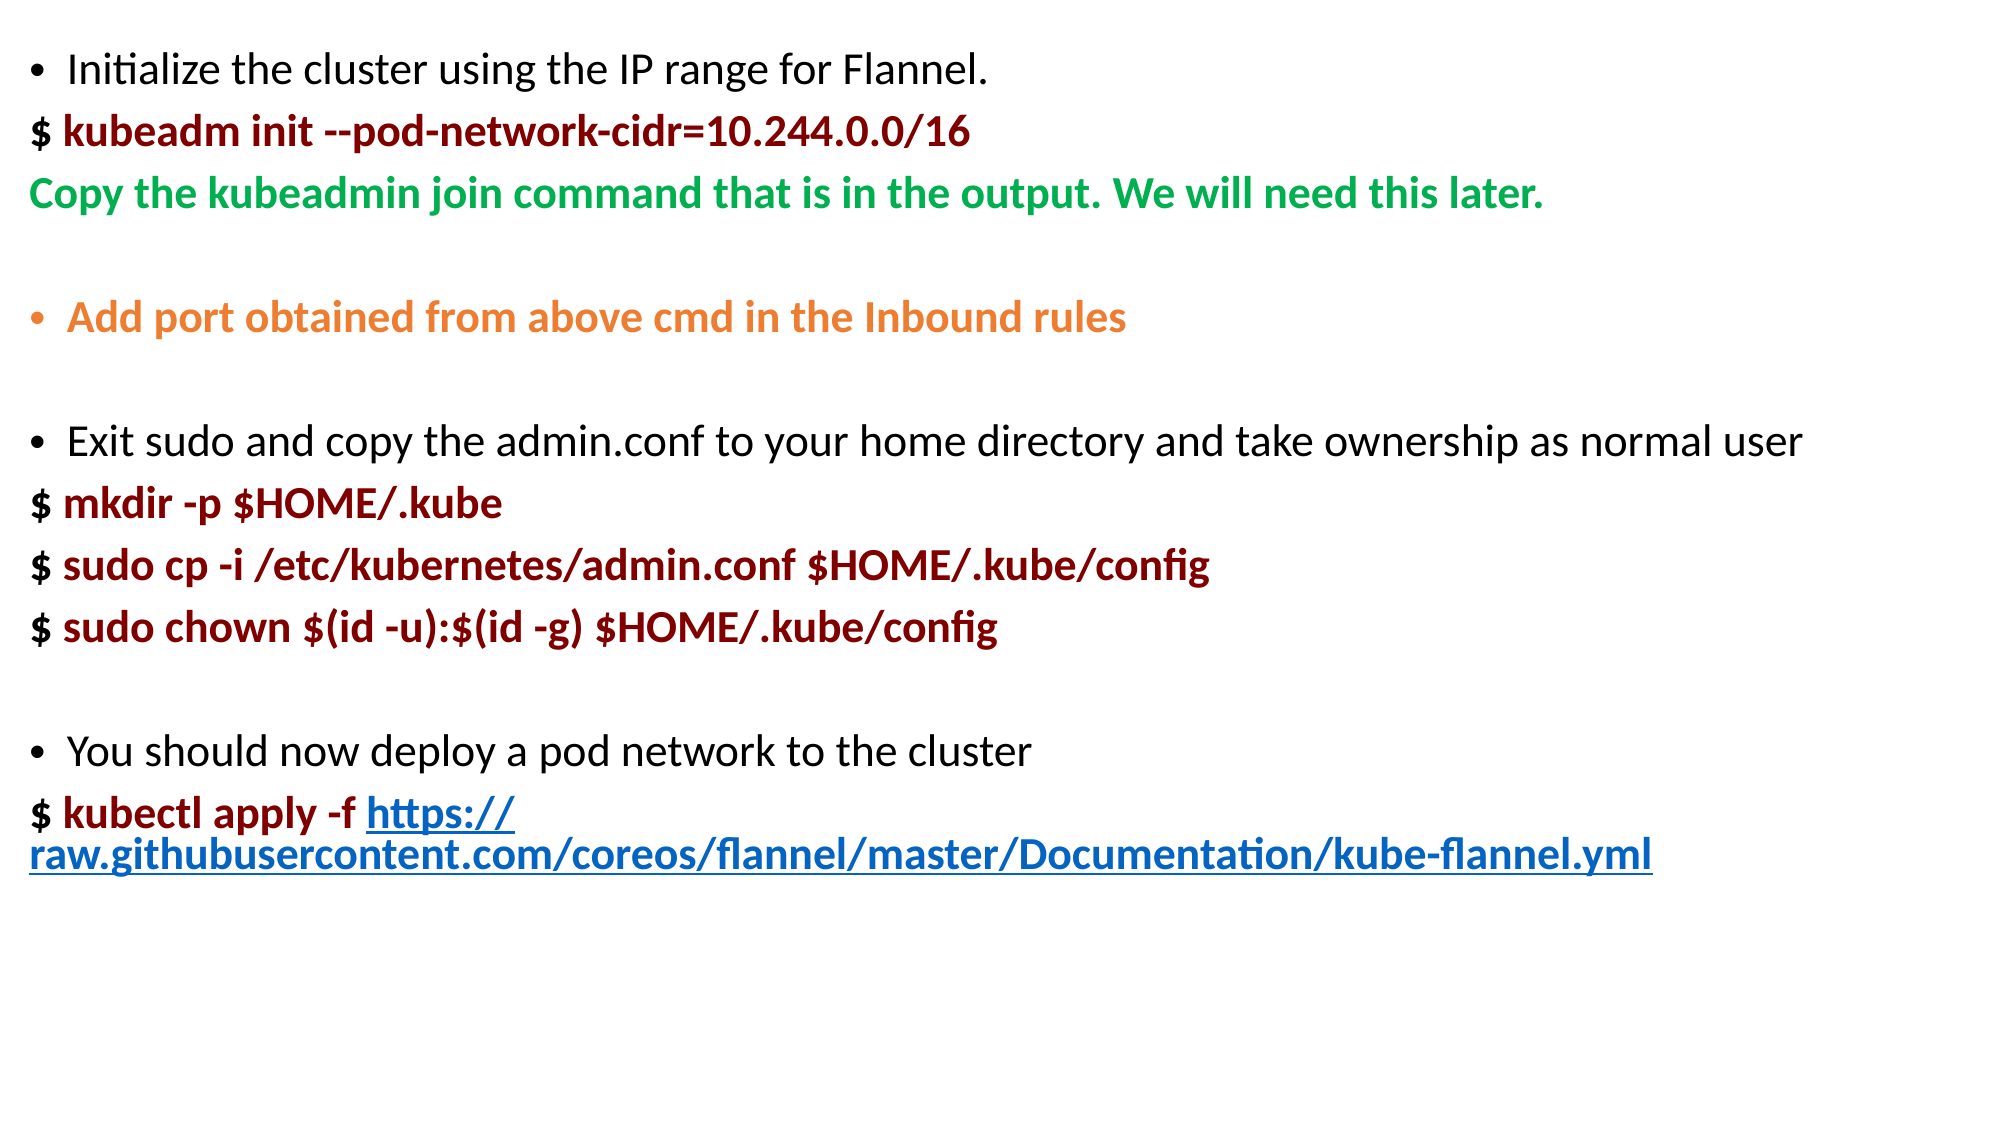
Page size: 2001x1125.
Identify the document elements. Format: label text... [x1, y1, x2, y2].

text_box Initialize the cluster using the IP range for Flannel. $ kubeadm init --pod-network-cidr=10.244.0.0/16 Copy the kubeadmin join command that is in the output. We will need this later. Add port obtained from above cmd in the Inbound rules Exit sudo and copy the admin.conf to your home directory and take ownership as normal user $ mkdir -p $HOME/.kube $ sudo cp -i /etc/kubernetes/admin.conf $HOME/.kube/config $ sudo chown $(id -u):$(id -g) $HOME/.kube/config You should now deploy a pod network to the cluster $ kubectl apply -f https://raw.githubusercontent.com/coreos/flannel/master/Documentation/kube-flannel.yml [14, 43, 2000, 1125]
